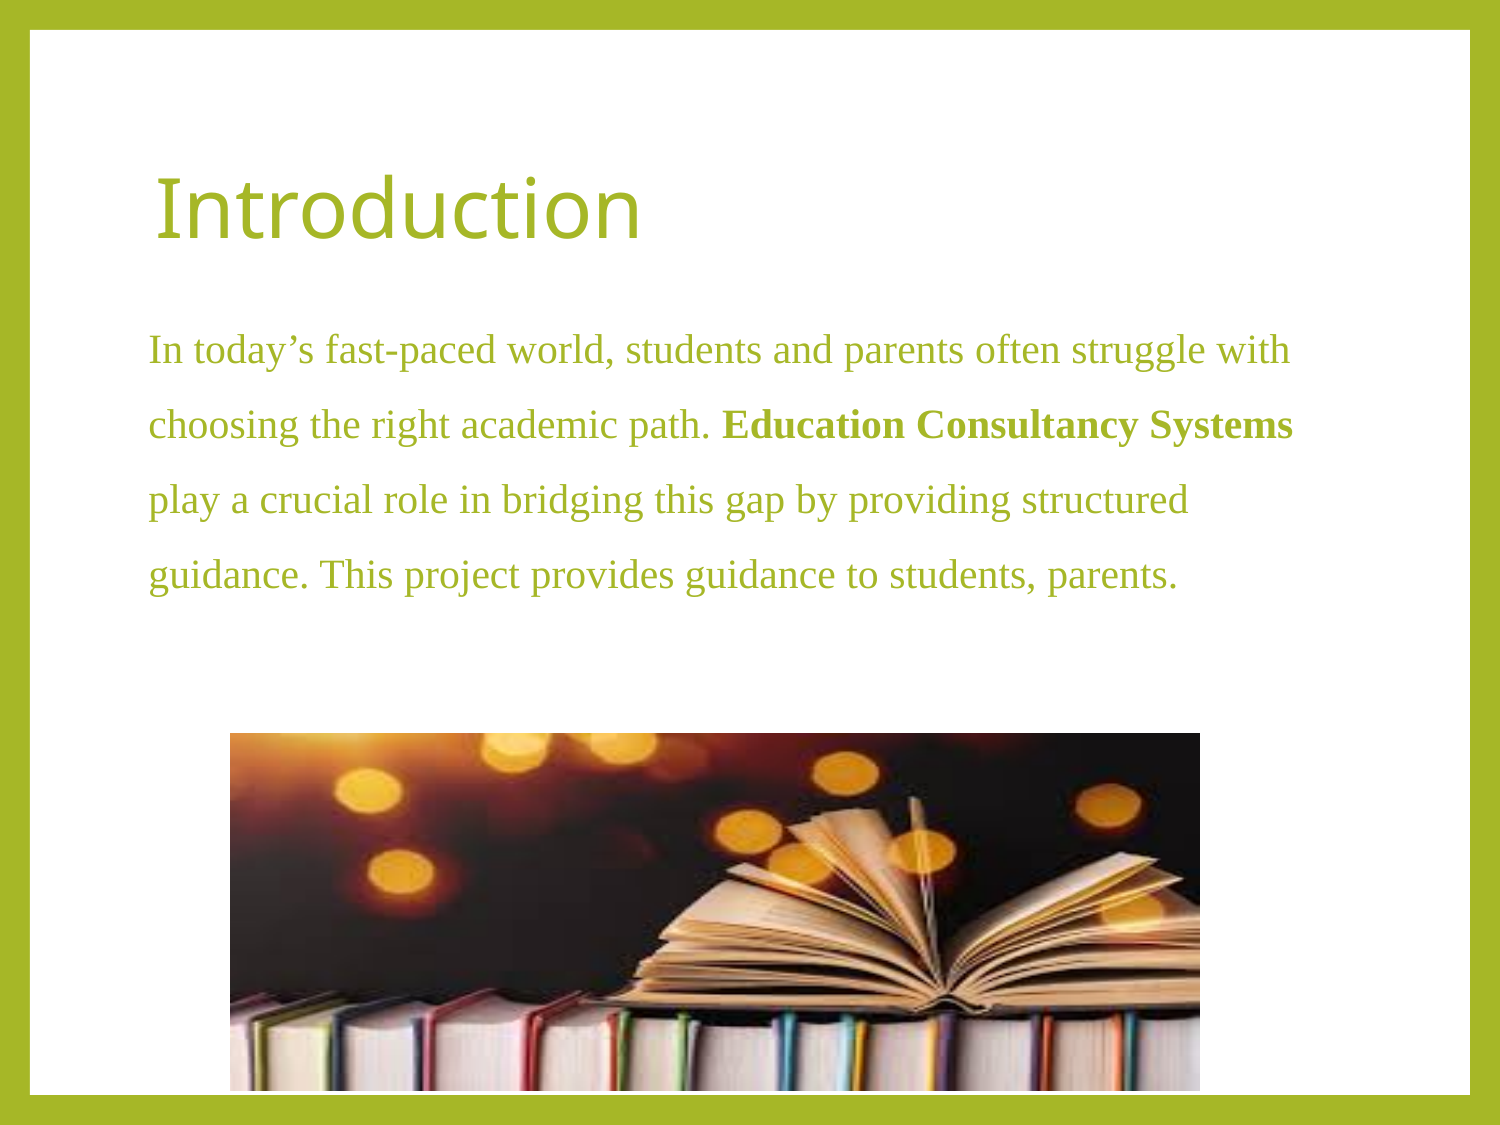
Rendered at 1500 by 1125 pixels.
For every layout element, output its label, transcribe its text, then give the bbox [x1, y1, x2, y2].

list In today’s fast-paced world, students and parents often struggle with choosing the right academic path. Education Consultancy Systems play a crucial role in bridging this gap by providing structured guidance. This project provides guidance to students, parents. [127, 289, 1343, 646]
title Introduction [140, 99, 1356, 323]
picture [230, 733, 1201, 1091]
